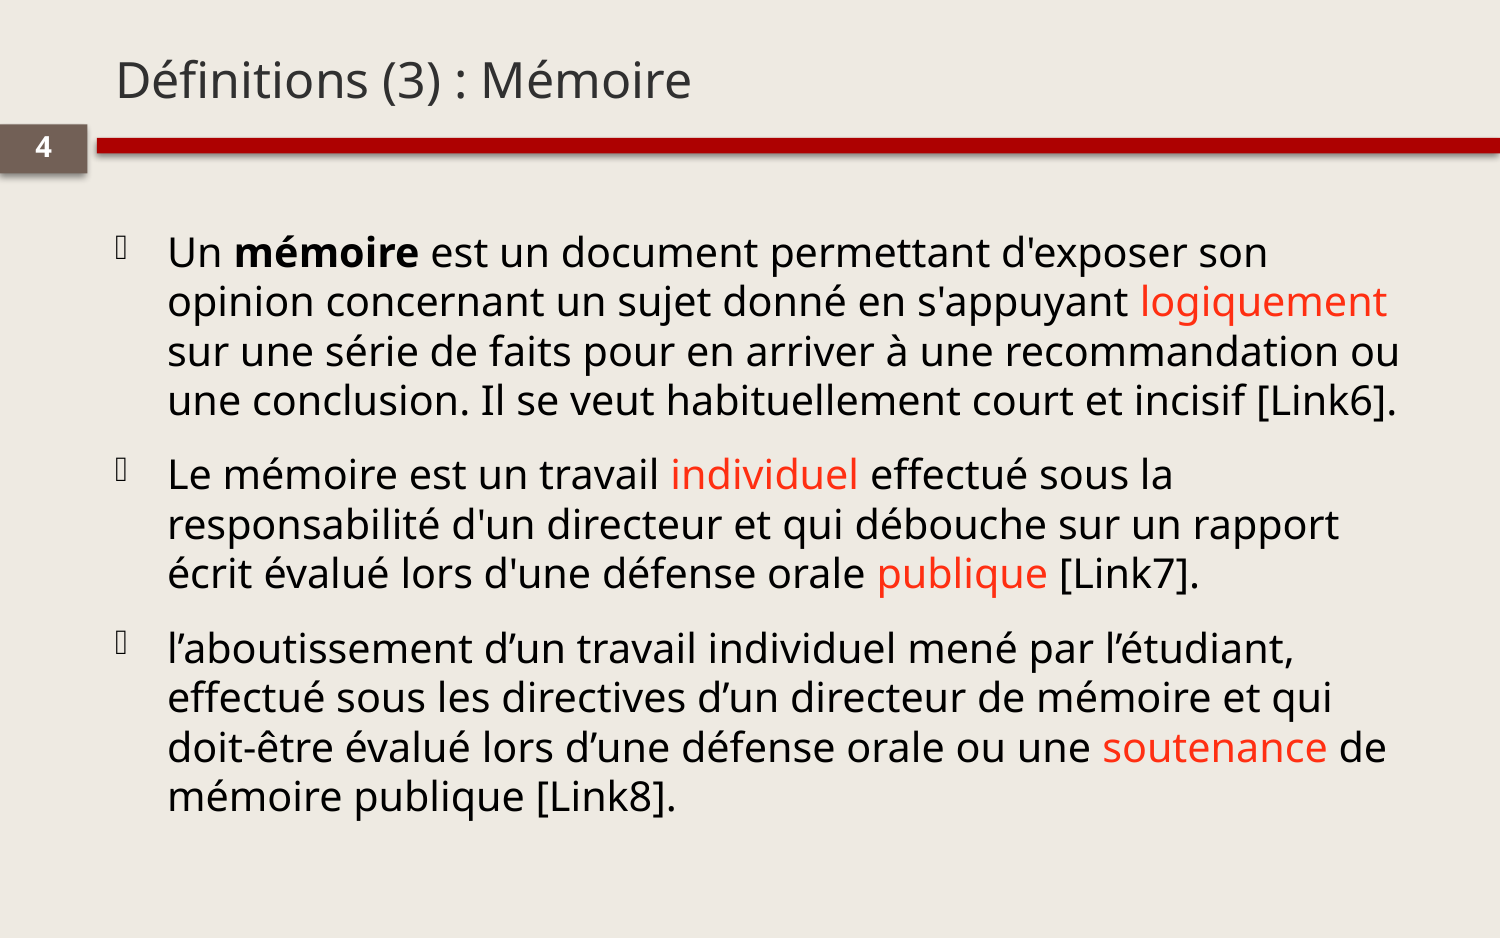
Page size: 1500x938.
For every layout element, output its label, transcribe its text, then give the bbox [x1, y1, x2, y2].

list Un mémoire est un document permettant d'exposer son opinion concernant un sujet donné en s'appuyant logiquement sur une série de faits pour en arriver à une recommandation ou une conclusion. Il se veut habituellement court et incisif [Link6]. Le mémoire est un travail individuel effectué sous la responsabilité d'un directeur et qui débouche sur un rapport écrit évalué lors d'une défense orale publique [Link7]. l’aboutissement d’un travail individuel mené par l’étudiant, effectué sous les directives d’un directeur de mémoire et qui doit-être évalué lors d’une défense orale ou une soutenance de mémoire publique [Link8]. [100, 218, 1438, 834]
slide_number 4 [0, 129, 88, 168]
title Définitions (3) : Mémoire [100, 31, 1438, 127]
